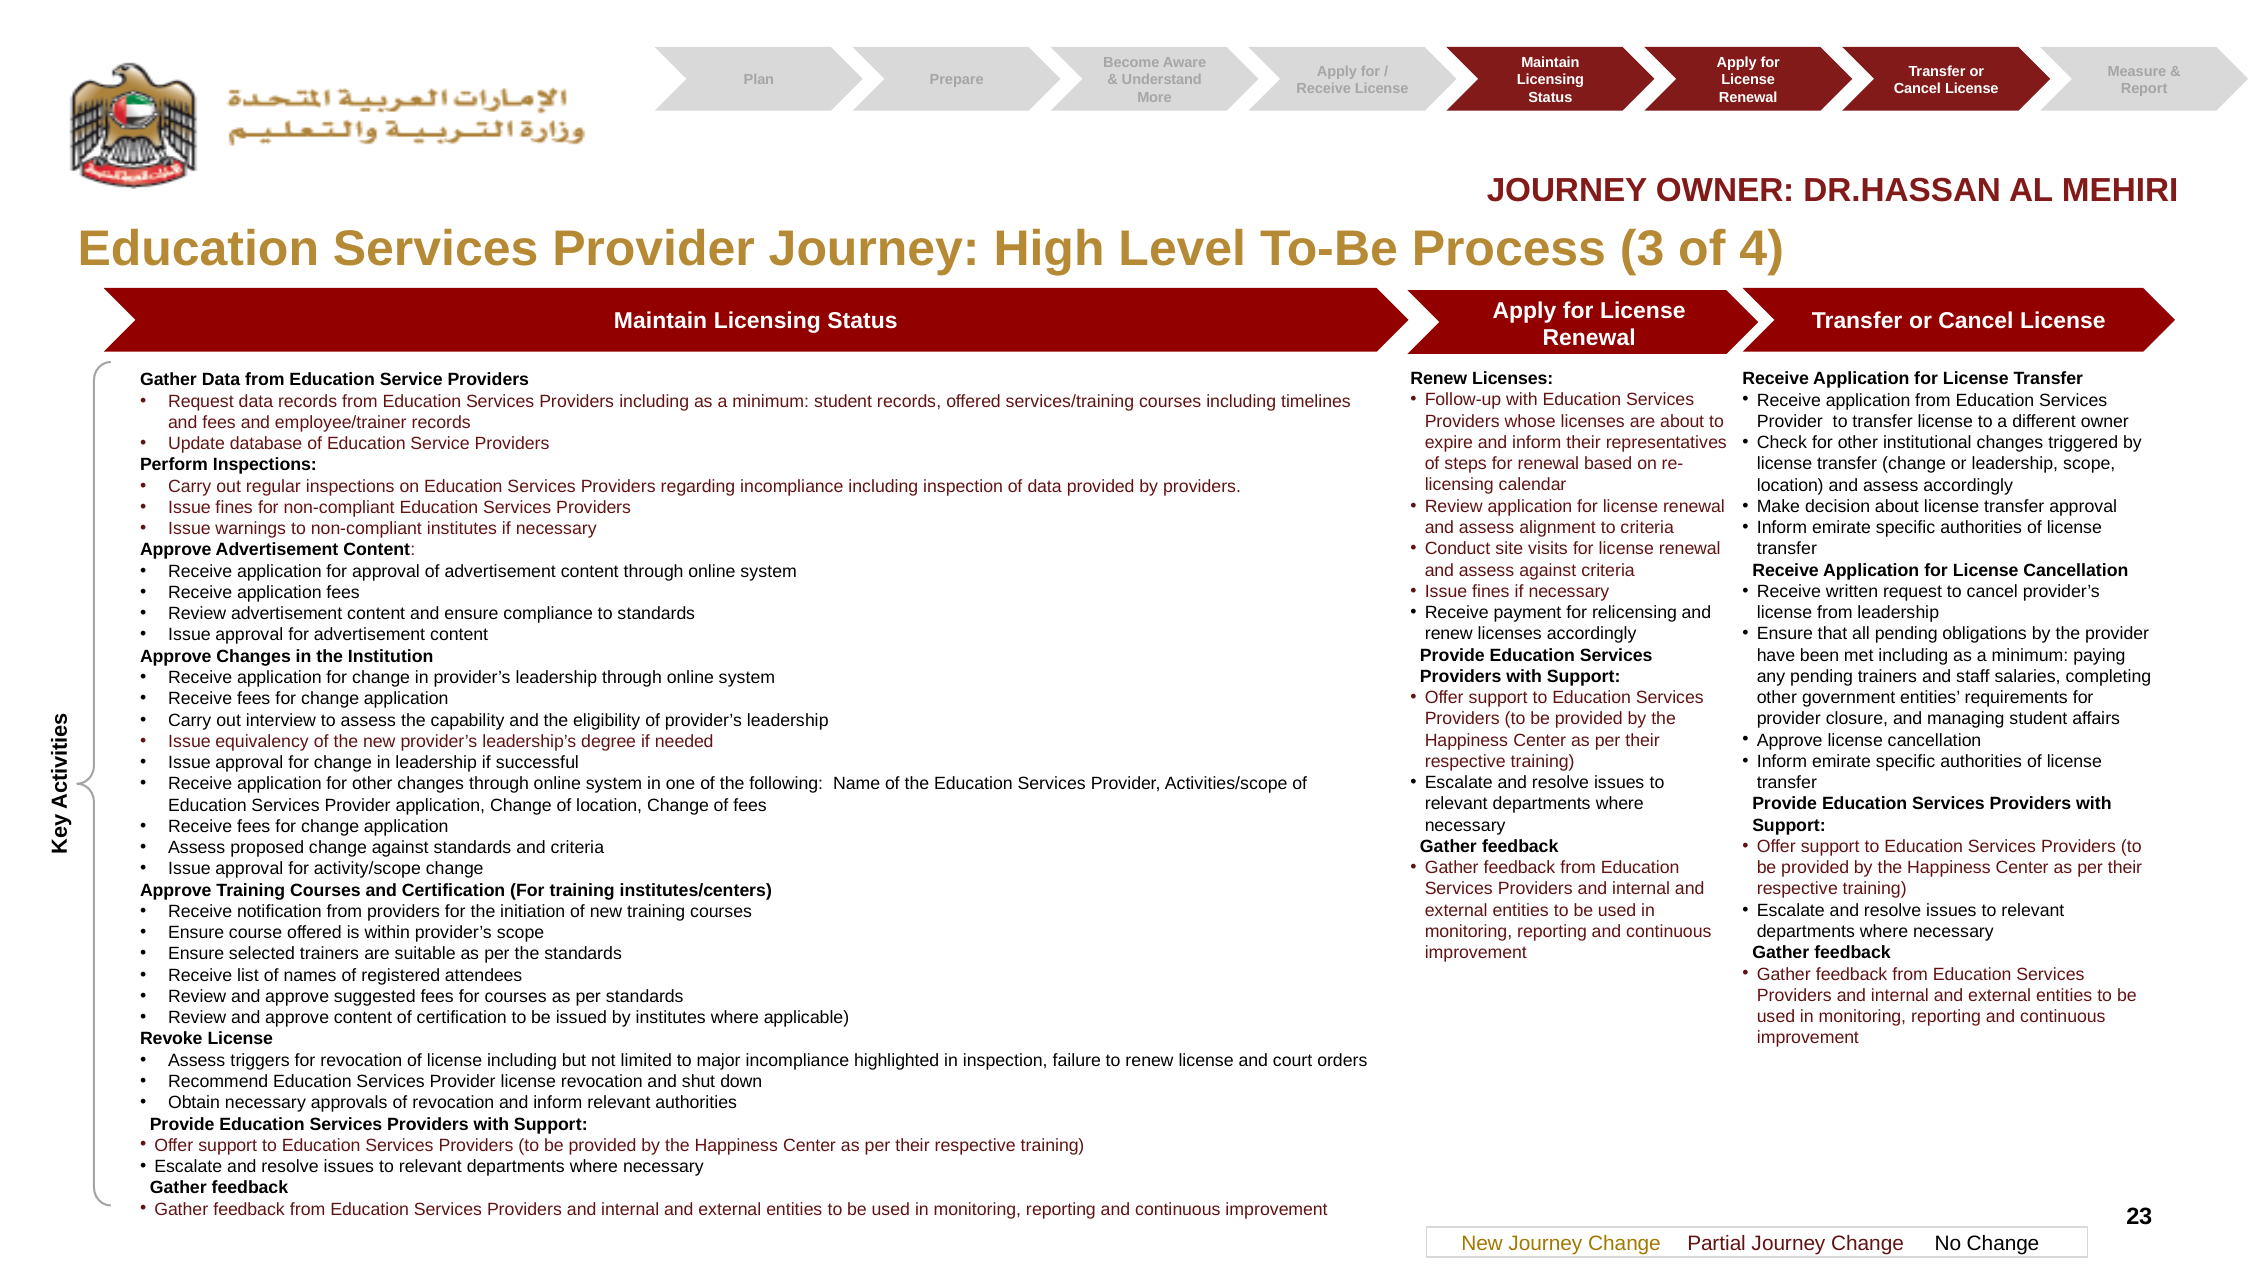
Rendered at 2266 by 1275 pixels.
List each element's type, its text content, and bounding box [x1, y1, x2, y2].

text_box Education Services Provider Journey: High Level To-Be Process (3 of 4) [77, 215, 2168, 350]
text_box Transfer or Cancel License [1759, 287, 2176, 352]
text_box Maintain Licensing Status [103, 287, 1402, 352]
text_box [93, 361, 111, 1206]
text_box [1426, 1226, 2088, 1258]
text_box Receive Application for License Transfer Receive application from Education Services Provider to transfer license to a different owner Check for other institutional changes triggered by license transfer (change or leadership, scope, location) and assess accordingly Make decision about license transfer approval Inform emirate specific authorities of license transfer Receive Application for License Cancellation Receive written request to cancel provider’s license from leadership Ensure that all pending obligations by the provider have been met including as a minimum: paying any pending trainers and staff salaries, completing other government entities’ requirements for provider closure, and managing student affairs Approve license cancellation Inform emirate specific authorities of license transfer Provide Education Services Providers with Support: Offer support to Education Services Providers (to be provided by the Happiness Center as per their respective training) Escalate and resolve issues to relevant departments where necessary Gather feedback Gather feedback from Education Services Providers and internal and external entities to be used in monitoring, reporting and continuous improvement [1742, 366, 2156, 1063]
text_box Key Activities [37, 664, 95, 904]
text_box Gather Data from Education Service Providers Request data records from Education Services Providers including as a minimum: student records, offered services/training courses including timelines and fees and employee/trainer records Update database of Education Service Providers Perform Inspections: Carry out regular inspections on Education Services Providers regarding incompliance including inspection of data provided by providers. Issue fines for non-compliant Education Services Providers Issue warnings to non-compliant institutes if necessary Approve Advertisement Content: Receive application for approval of advertisement content through online system Receive application fees Review advertisement content and ensure compliance to standards Issue approval for advertisement content Approve Changes in the Institution Receive application for change in provider’s leadership through online system Receive fees for change application Carry out interview to assess the capability and the eligibility of provider’s leadership Issue equivalency of the new provider’s leadership’s degree if needed Issue approval for change in leadership if successful Receive application for other changes through online system in one of the following: Name of the Education Services Provider, Activities/scope of Education Services Provider application, Change of location, Change of fees Receive fees for change application Assess proposed change against standards and criteria Issue approval for activity/scope change Approve Training Courses and Certification (For training institutes/centers) Receive notification from providers for the initiation of new training courses Ensure course offered is within provider’s scope Ensure selected trainers are suitable as per the standards Receive list of names of registered attendees Review and approve suggested fees for courses as per standards Review and approve content of certification to be issued by institutes where applicable) Revoke License Assess triggers for revocation of license including but not limited to major incompliance highlighted in inspection, failure to renew license and court orders Recommend Education Services Provider license revocation and shut down Obtain necessary approvals of revocation and inform relevant authorities Provide Education Services Providers with Support: Offer support to Education Services Providers (to be provided by the Happiness Center as per their respective training) Escalate and resolve issues to relevant departments where necessary Gather feedback Gather feedback from Education Services Providers and internal and external entities to be used in monitoring, reporting and continuous improvement [125, 360, 1390, 1275]
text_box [654, 46, 2249, 111]
slide_number 23 [1623, 1181, 2168, 1250]
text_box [1407, 287, 1759, 359]
text_box JOURNEY OWNER: DR.HASSAN AL MEHIRI [1472, 160, 2204, 215]
text_box Renew Licenses: Follow-up with Education Services Providers whose licenses are about to expire and inform their representatives of steps for renewal based on re-licensing calendar Review application for license renewal and assess alignment to criteria Conduct site visits for license renewal and assess against criteria Issue fines if necessary Receive payment for relicensing and renew licenses accordingly Provide Education Services Providers with Support: Offer support to Education Services Providers (to be provided by the Happiness Center as per their respective training) Escalate and resolve issues to relevant departments where necessary Gather feedback Gather feedback from Education Services Providers and internal and external entities to be used in monitoring, reporting and continuous improvement [1410, 366, 1729, 964]
picture [57, 51, 604, 198]
